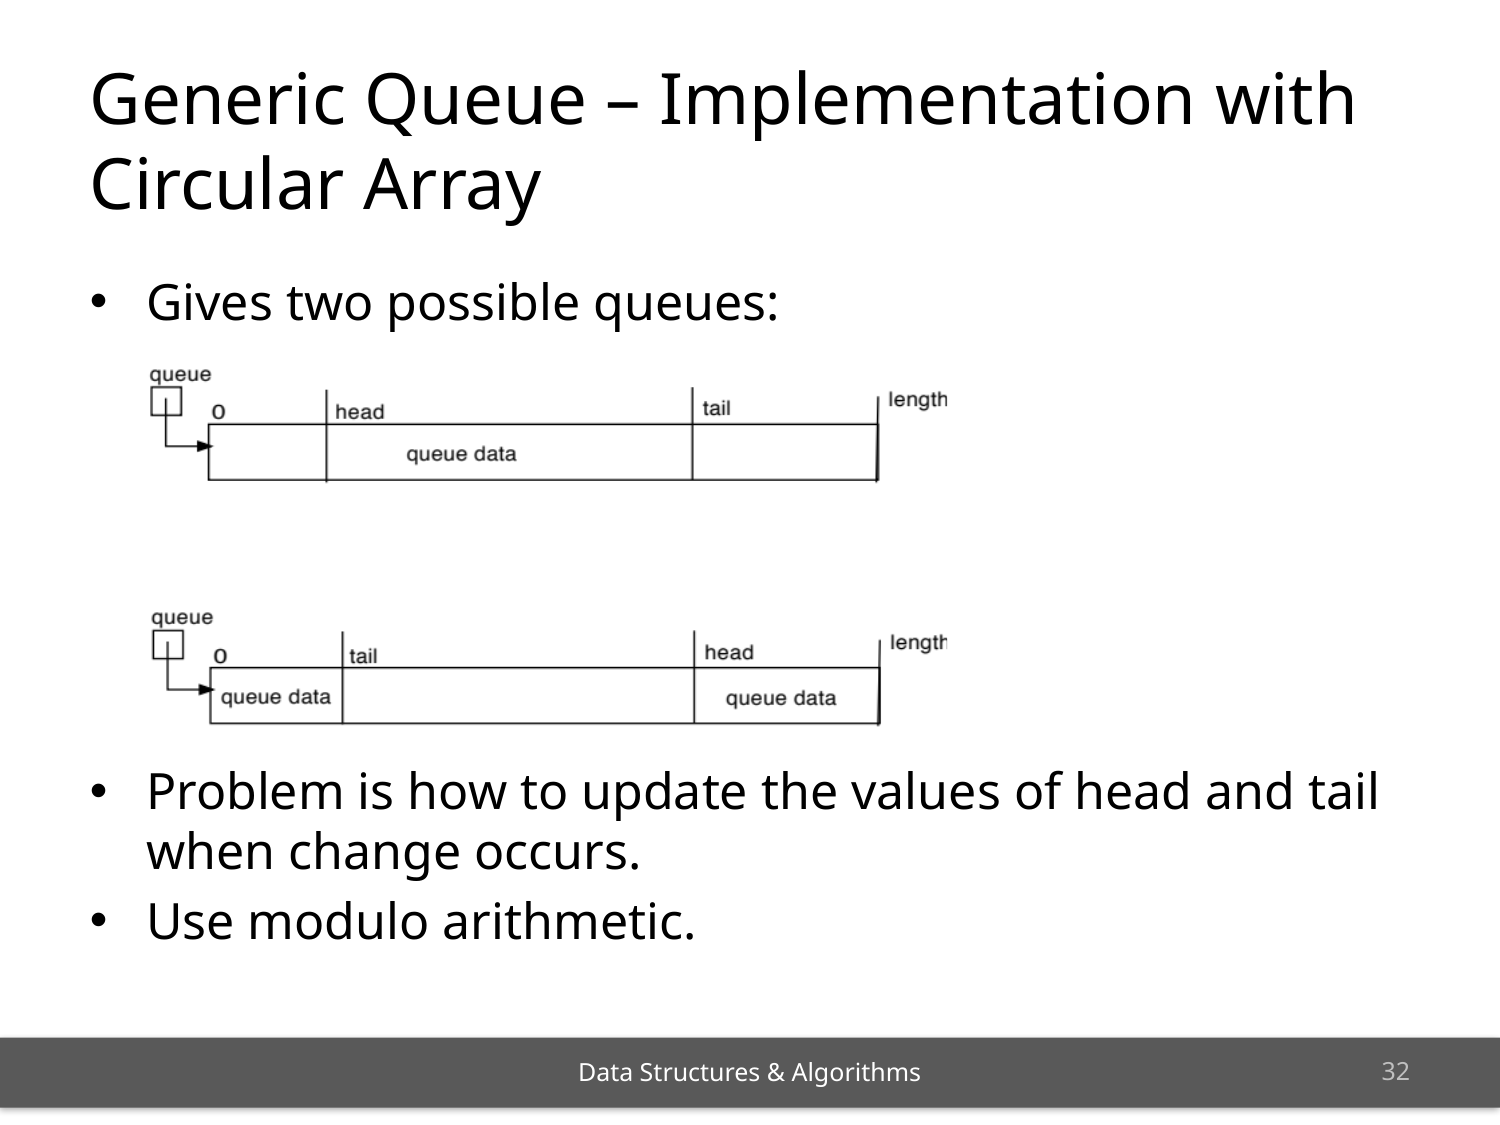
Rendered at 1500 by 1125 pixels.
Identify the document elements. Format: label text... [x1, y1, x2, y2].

text_box Gives two possible queues: Problem is how to update the values of head and tail when change occurs. Use modulo arithmetic. [75, 262, 1425, 1005]
text_box <number> [1074, 1042, 1425, 1103]
picture [141, 363, 948, 737]
text_box Generic Queue – Implementation with Circular Array [75, 45, 1425, 233]
